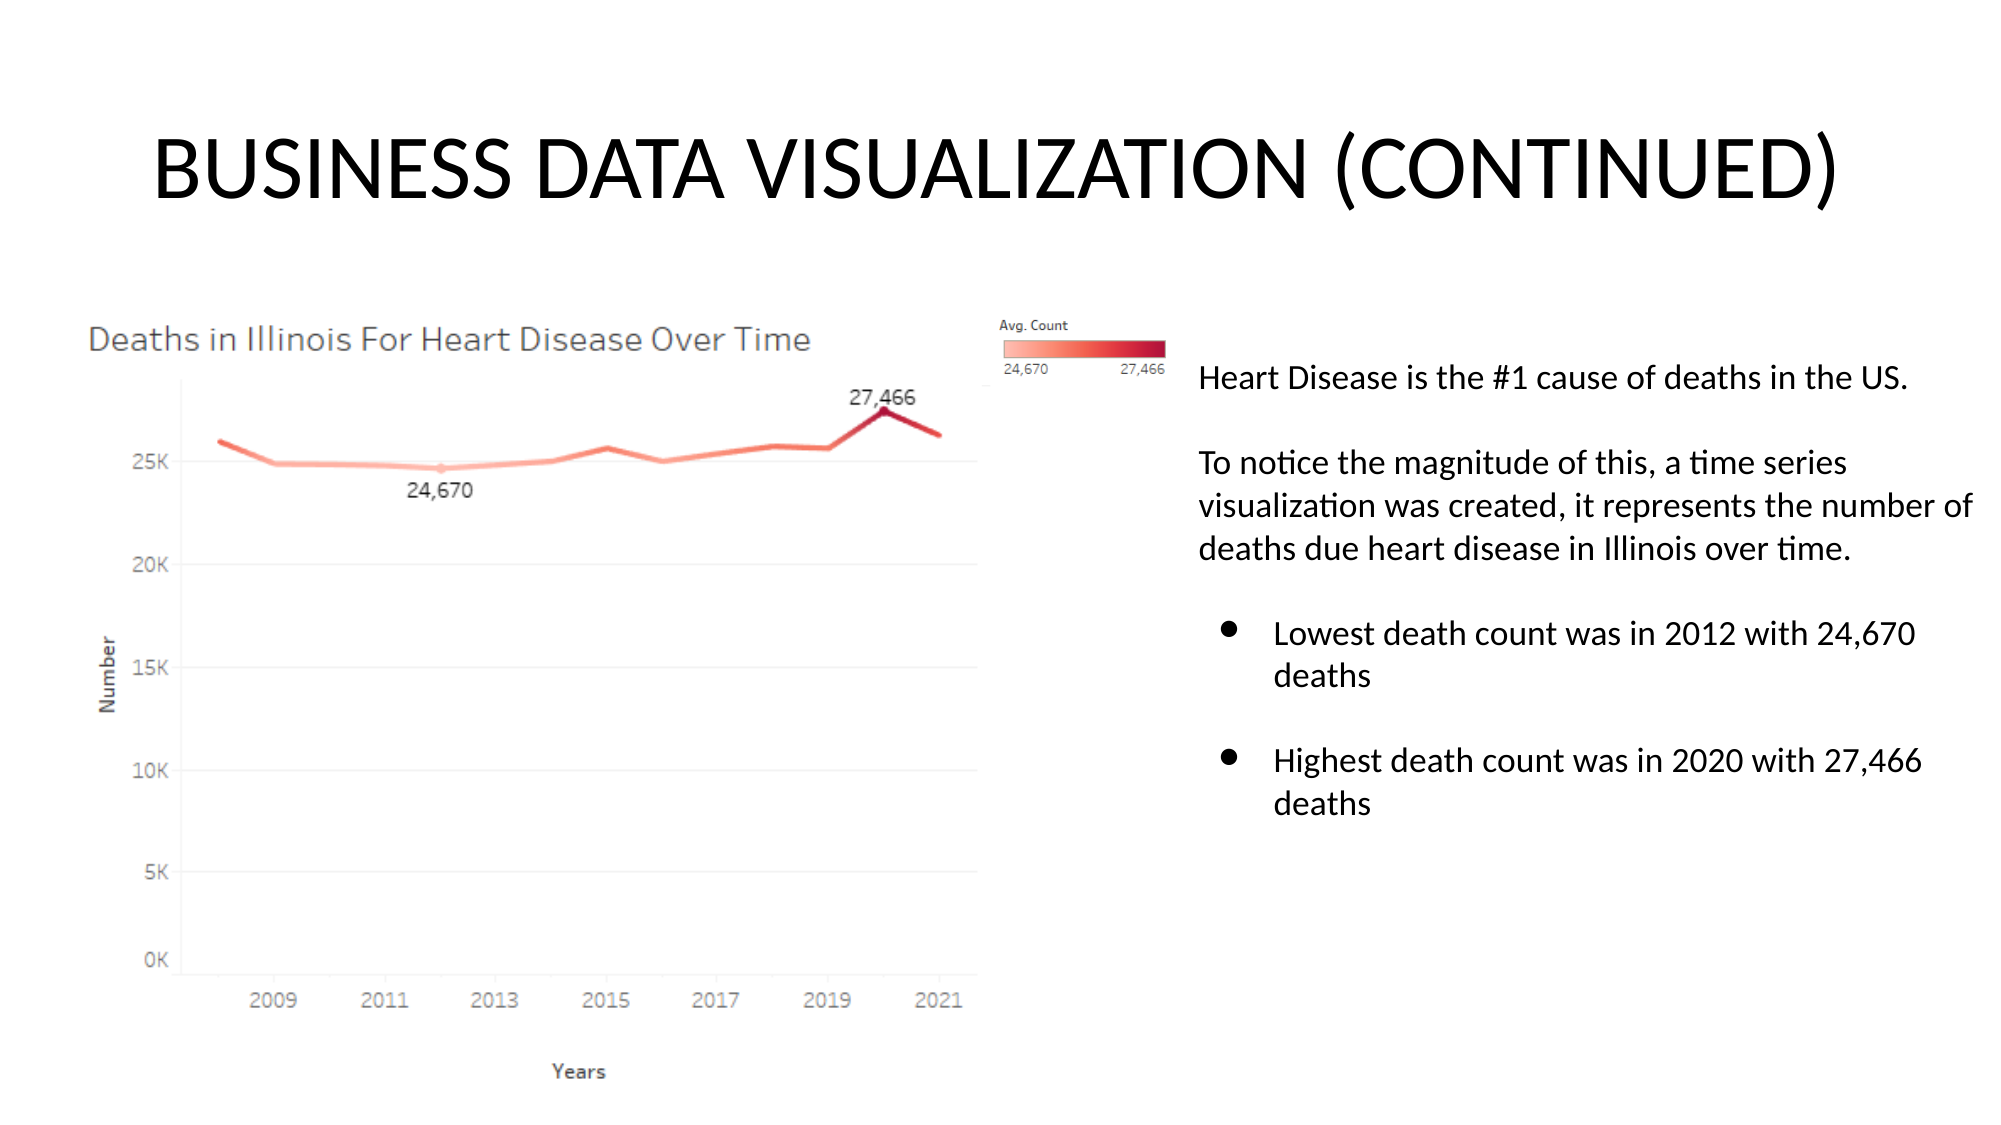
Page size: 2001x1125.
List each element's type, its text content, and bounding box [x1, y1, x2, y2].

title BUSINESS DATA VISUALIZATION (CONTINUED) [137, 59, 1863, 278]
picture [80, 301, 1184, 1092]
text_box Heart Disease is the #1 cause of deaths in the US. To notice the magnitude of this, a time series visualization was created, it represents the number of deaths due heart disease in Illinois over time. Lowest death count was in 2012 with 24,670 deaths Highest death count was in 2020 with 27,466 deaths [1183, 339, 1996, 880]
